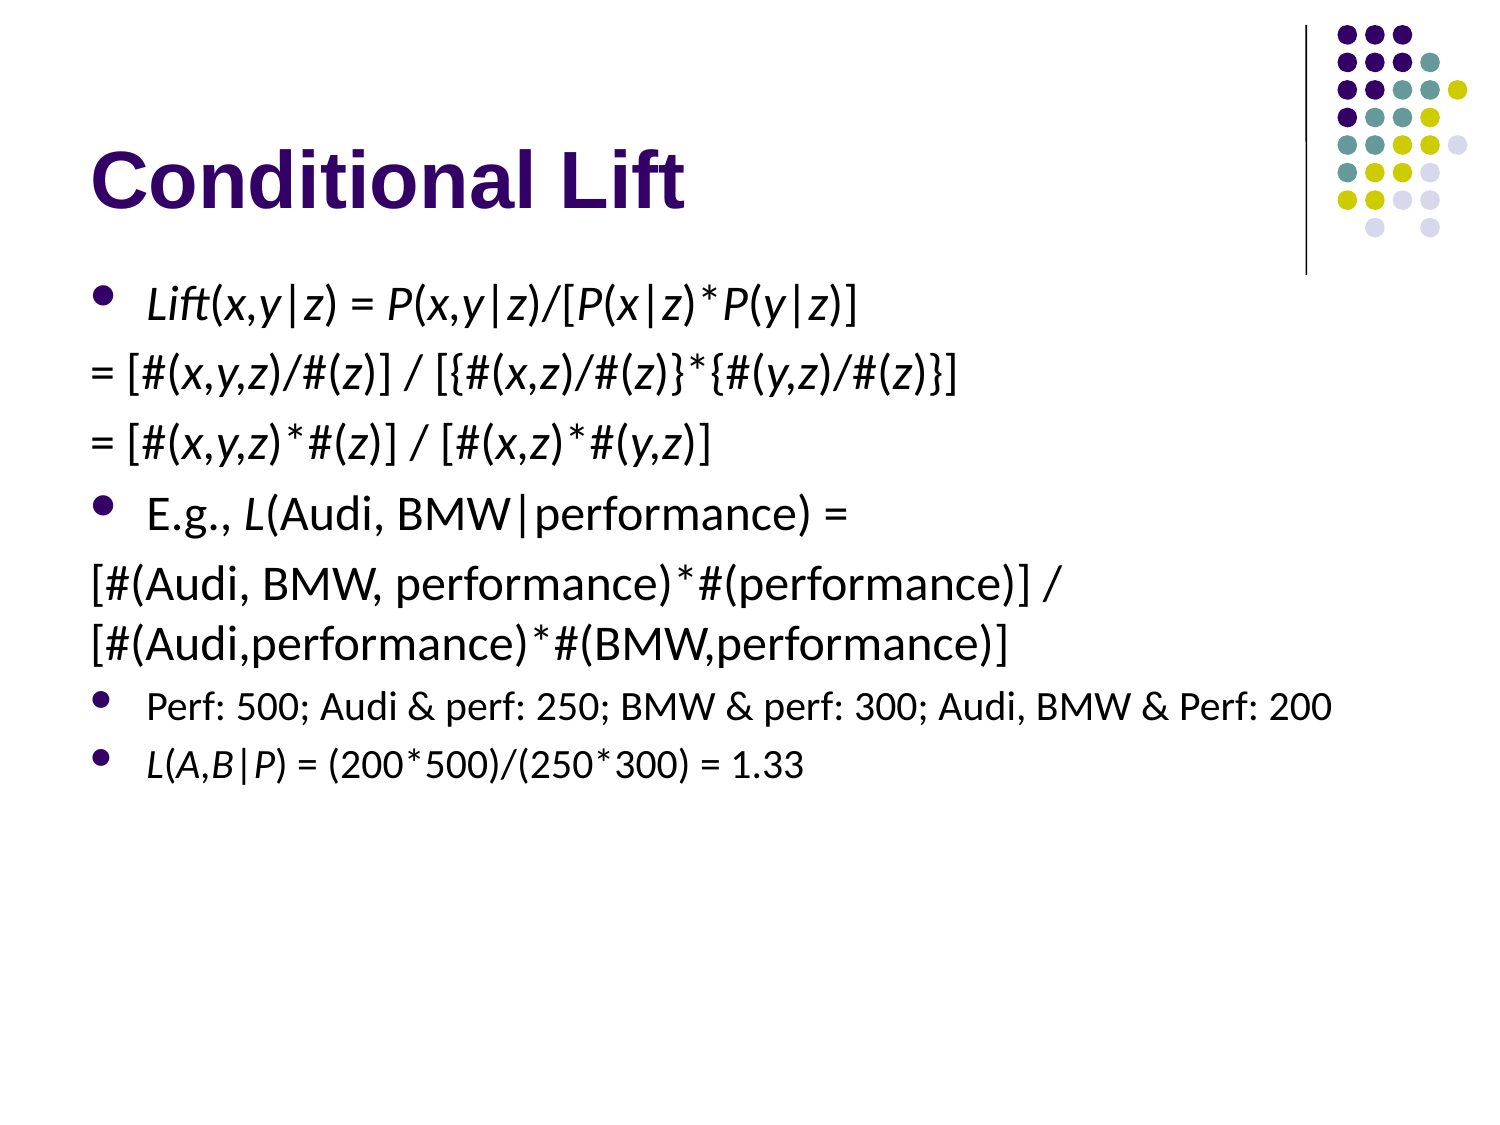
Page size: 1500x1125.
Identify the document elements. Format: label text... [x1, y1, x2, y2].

title Conditional Lift [74, 19, 1313, 233]
list Lift(x,y|z) = P(x,y|z)/[P(x|z)*P(y|z)] = [#(x,y,z)/#(z)] / [{#(x,z)/#(z)}*{#(y,z)/#(z)}] = [#(x,y,z)*#(z)] / [#(x,z)*#(y,z)] E.g., L(Audi, BMW|performance) = [#(Audi, BMW, performance)*#(performance)] / [#(Audi,performance)*#(BMW,performance)] Perf: 500; Audi & perf: 250; BMW & perf: 300; Audi, BMW & Perf: 200 L(A,B|P) = (200*500)/(250*300) = 1.33 [74, 262, 1426, 987]
